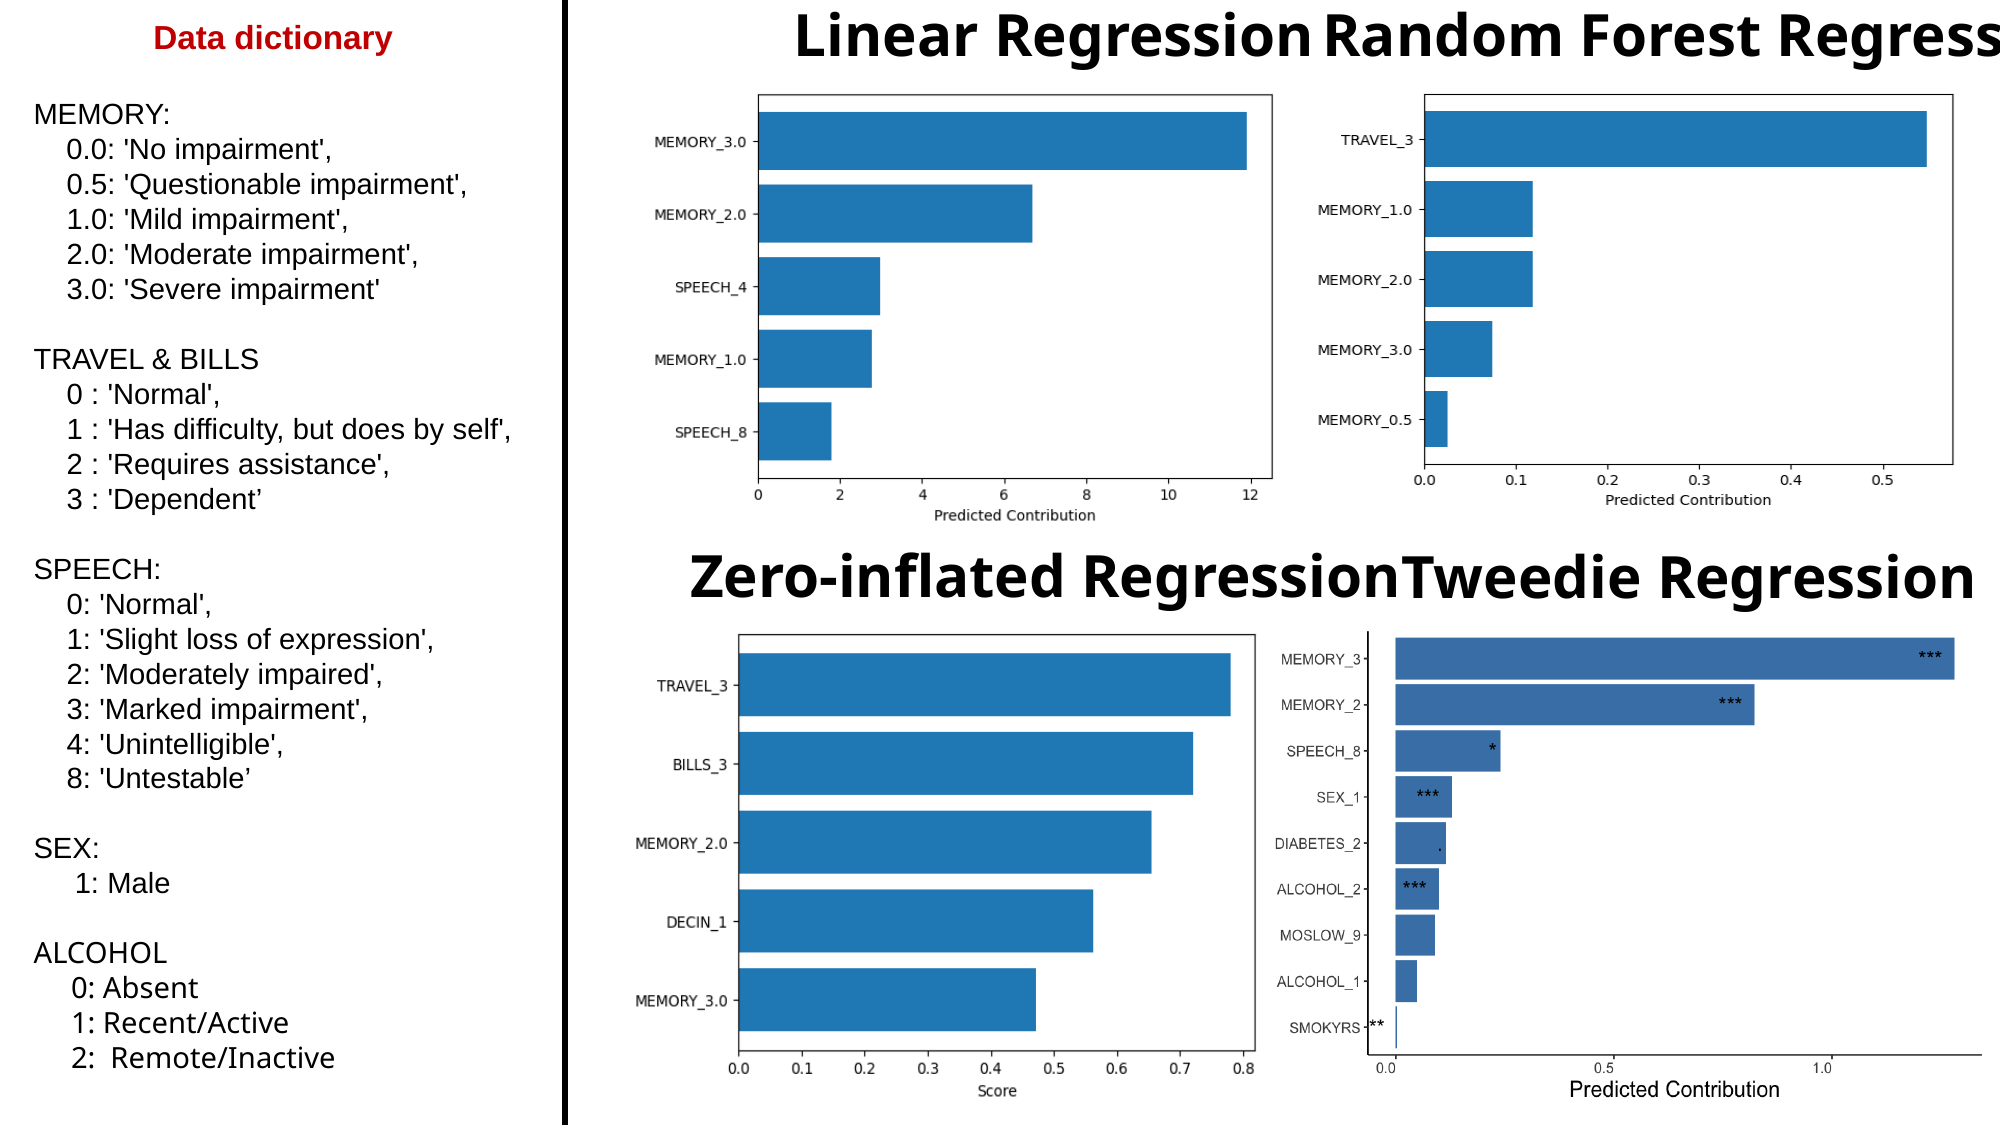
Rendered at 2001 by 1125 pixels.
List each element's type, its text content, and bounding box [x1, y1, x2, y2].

picture [628, 624, 1265, 1110]
text_box Zero-inflated Regression [674, 531, 1364, 627]
picture [1269, 623, 1989, 1109]
picture [644, 85, 1281, 533]
title Linear Regression [778, 0, 1307, 147]
text_box Data dictionary MEMORY: 0.0: 'No impairment', 0.5: 'Questionable impairment', 1.0: 'Mild impairment', 2.0: 'Moderate impairment', 3.0: 'Severe impairment' TRAVEL & BILLS 0 : 'Normal', 1 : 'Has difficulty, but does by self', 2 : 'Requires assistance', 3 : 'Dependent’ SPEECH: 0: 'Normal', 1: 'Slight loss of expression', 2: 'Moderately impaired', 3: 'Marked impairment', 4: 'Unintelligible', 8: 'Untestable’ SEX: 1: Male ALCOHOL 0: Absent 1: Recent/Active 2: Remote/Inactive [18, 8, 528, 1082]
text_box [1364, 169, 2000, 884]
text_box Random Forest Regression [1307, 0, 2000, 147]
picture [1307, 85, 1962, 517]
